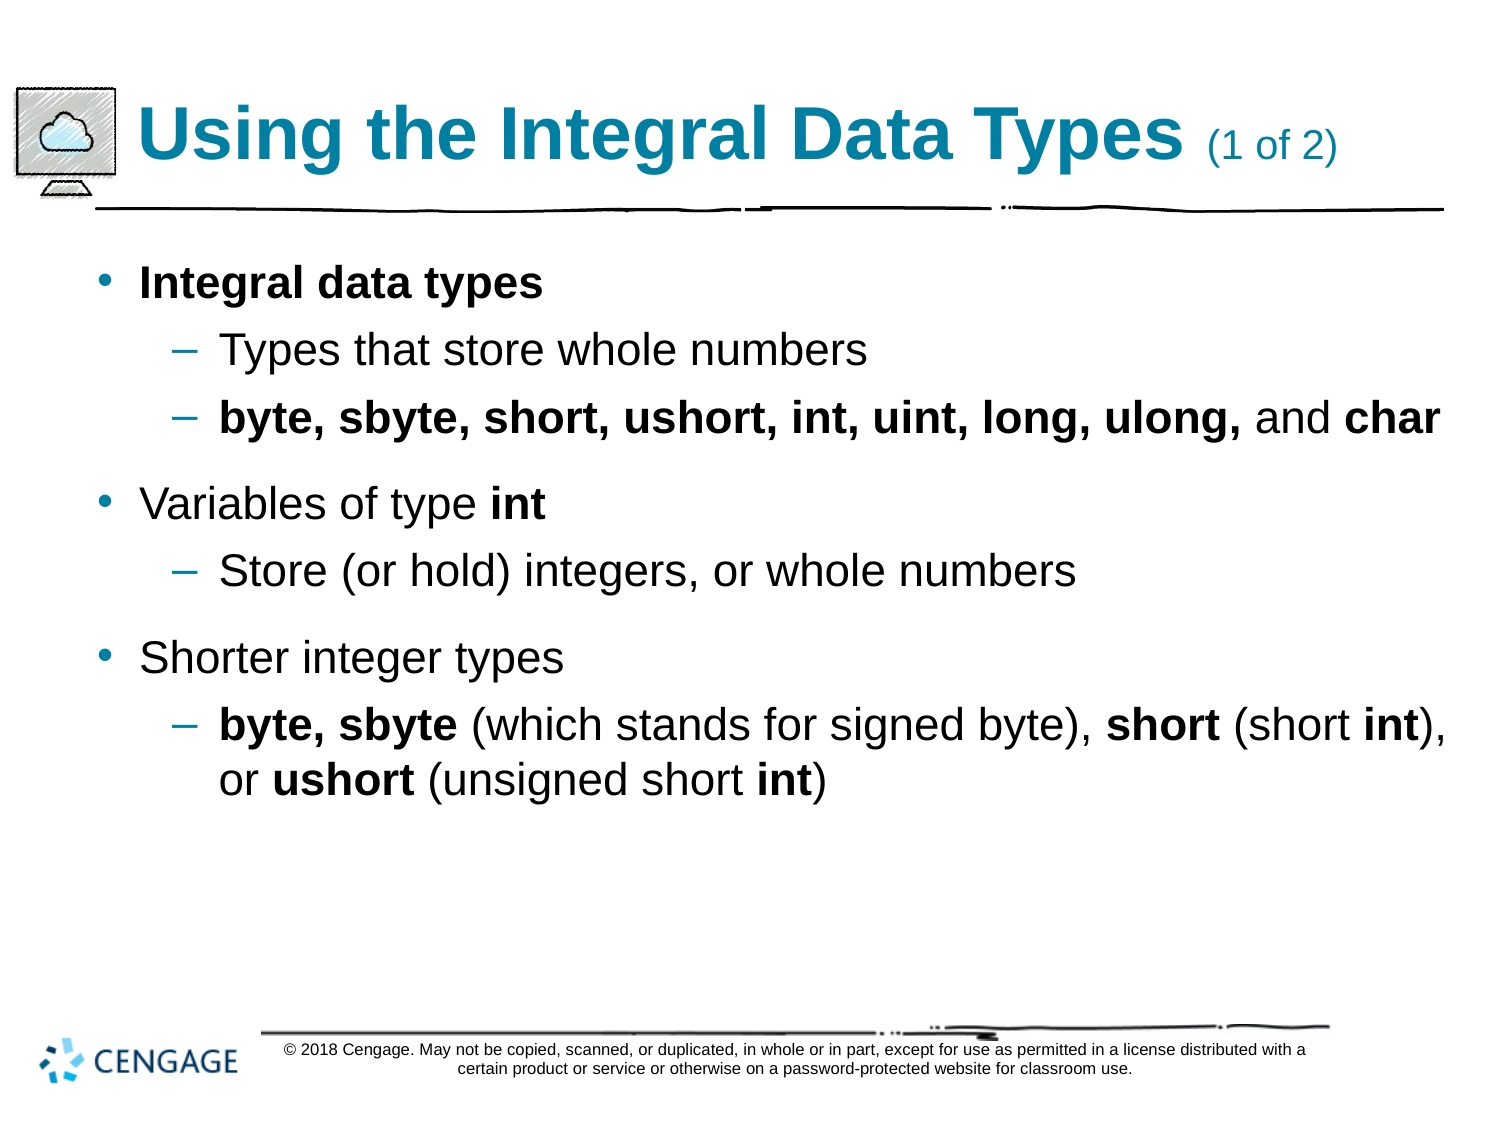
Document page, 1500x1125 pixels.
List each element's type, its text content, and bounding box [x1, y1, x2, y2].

picture [13, 86, 117, 201]
list Integral data types Types that store whole numbers byte, sbyte, short, ushort, int, uint, long, ulong, and char Variables of type int Store (or hold) integers, or whole numbers Shorter integer types byte, sbyte (which stands for signed byte), short (short int), or ushort (unsigned short int) [97, 252, 1450, 866]
picture [19, 1024, 250, 1096]
picture [95, 205, 1444, 213]
title Using the Integral Data Types (1 of 2) [137, 84, 1430, 175]
list © 2018 Cengage. May not be copied, scanned, or duplicated, in whole or in part, except for use as permitted in a license distributed with a certain product or service or otherwise on a password-protected website for classroom use. [261, 1040, 1331, 1089]
picture [261, 1024, 1331, 1040]
